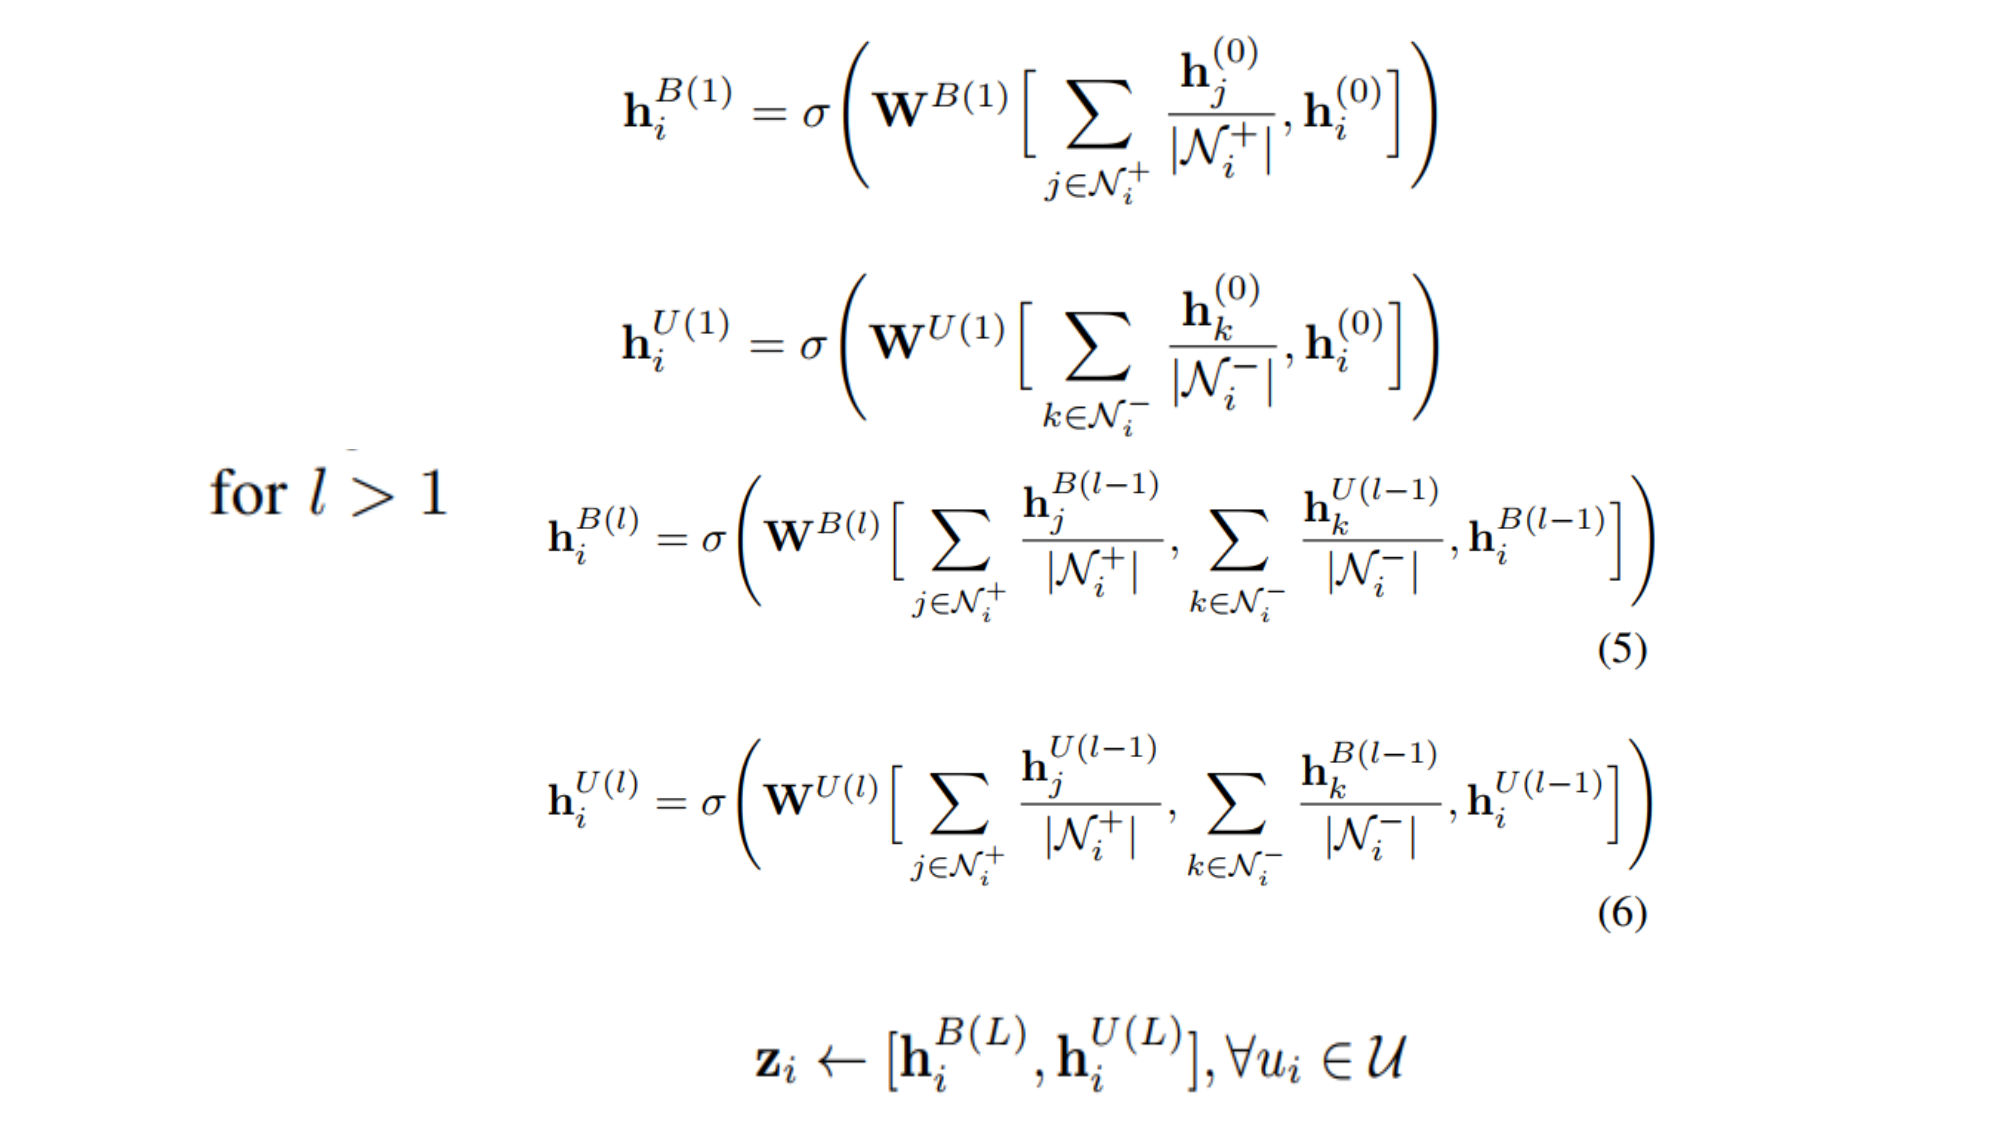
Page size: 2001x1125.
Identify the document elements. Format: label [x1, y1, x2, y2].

picture [737, 998, 1428, 1106]
picture [198, 449, 479, 536]
picture [521, 4, 1674, 948]
